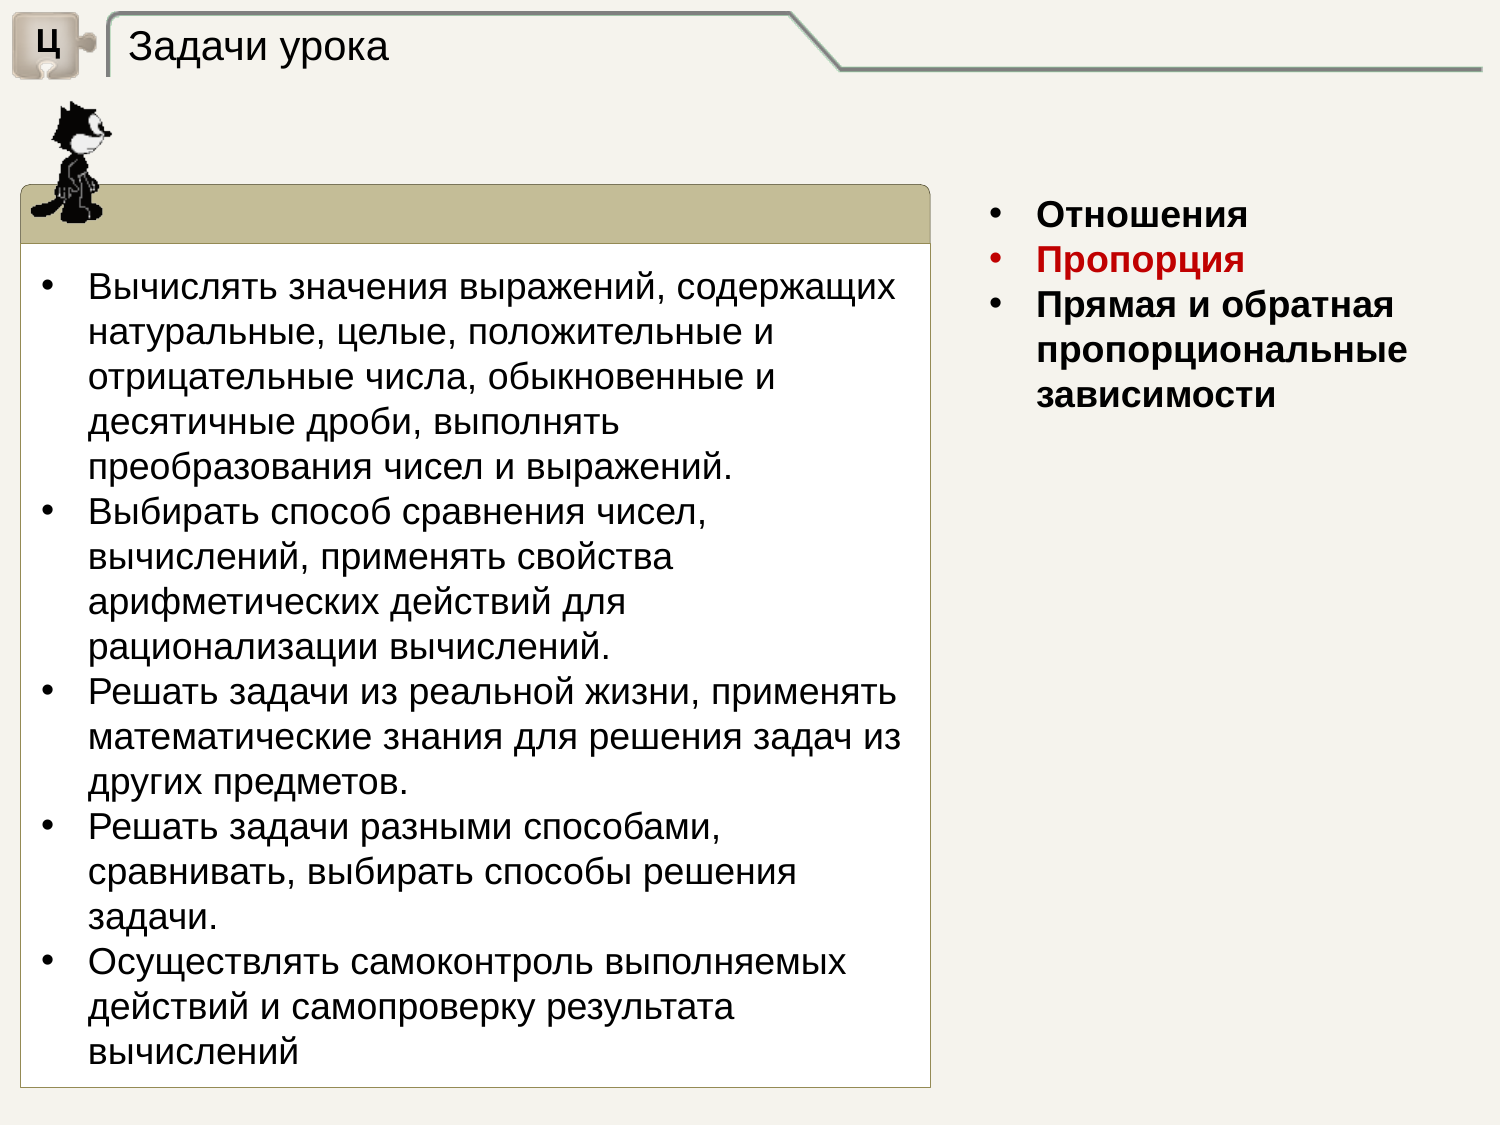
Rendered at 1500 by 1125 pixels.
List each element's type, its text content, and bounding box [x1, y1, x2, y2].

text_box Отношения Пропорция Прямая и обратная пропорциональные зависимости [974, 182, 1500, 423]
picture [20, 84, 381, 242]
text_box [20, 184, 931, 1089]
picture [106, 11, 1483, 77]
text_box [11, 11, 98, 81]
